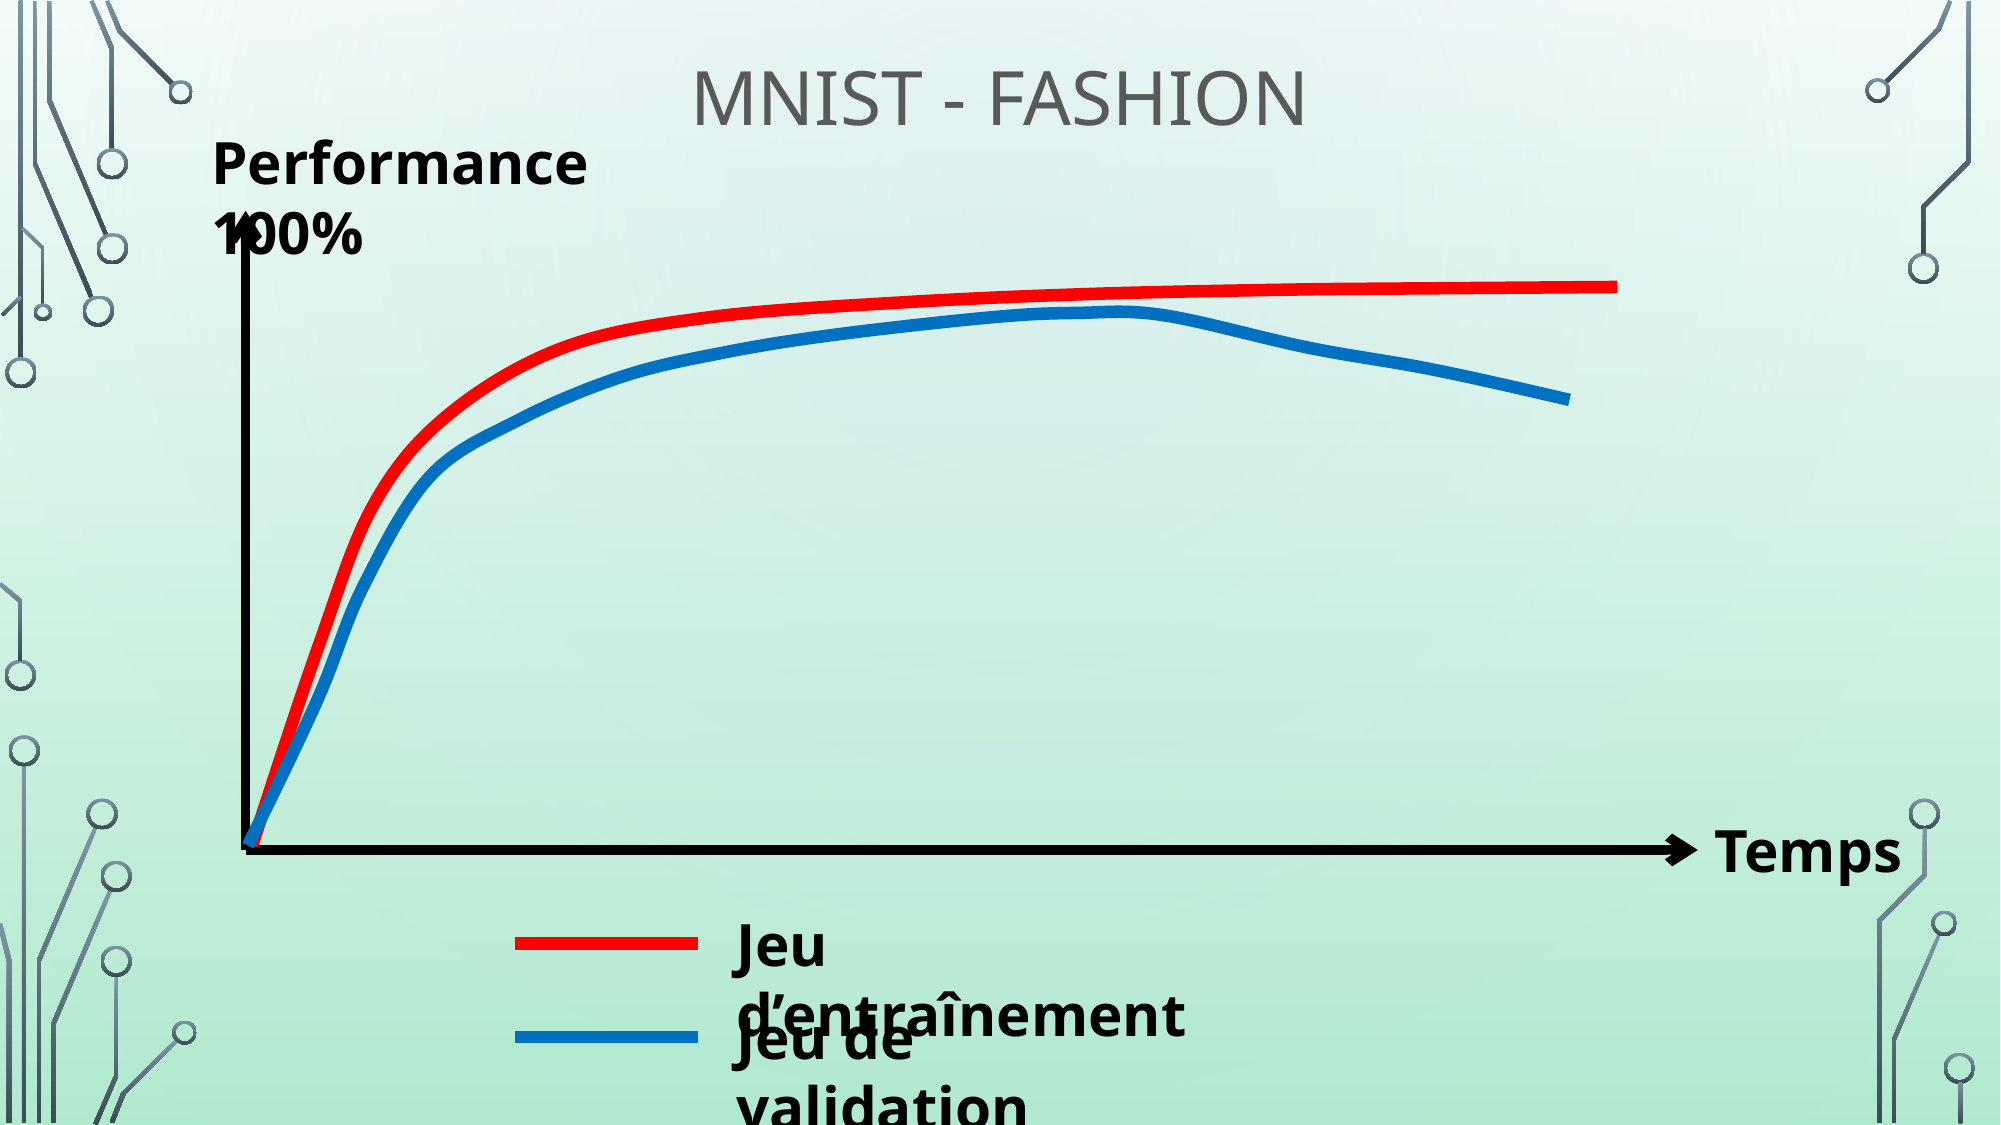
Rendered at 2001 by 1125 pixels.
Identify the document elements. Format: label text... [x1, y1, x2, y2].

text_box [246, 310, 1570, 847]
text_box [260, 285, 1618, 815]
text_box Jeu de validation [721, 993, 1223, 1125]
title MNIST - fashion [171, 13, 1829, 190]
text_box Jeu d’entraînement [721, 900, 1223, 993]
text_box Performance 100% [196, 118, 698, 274]
text_box Temps [1699, 807, 1926, 892]
